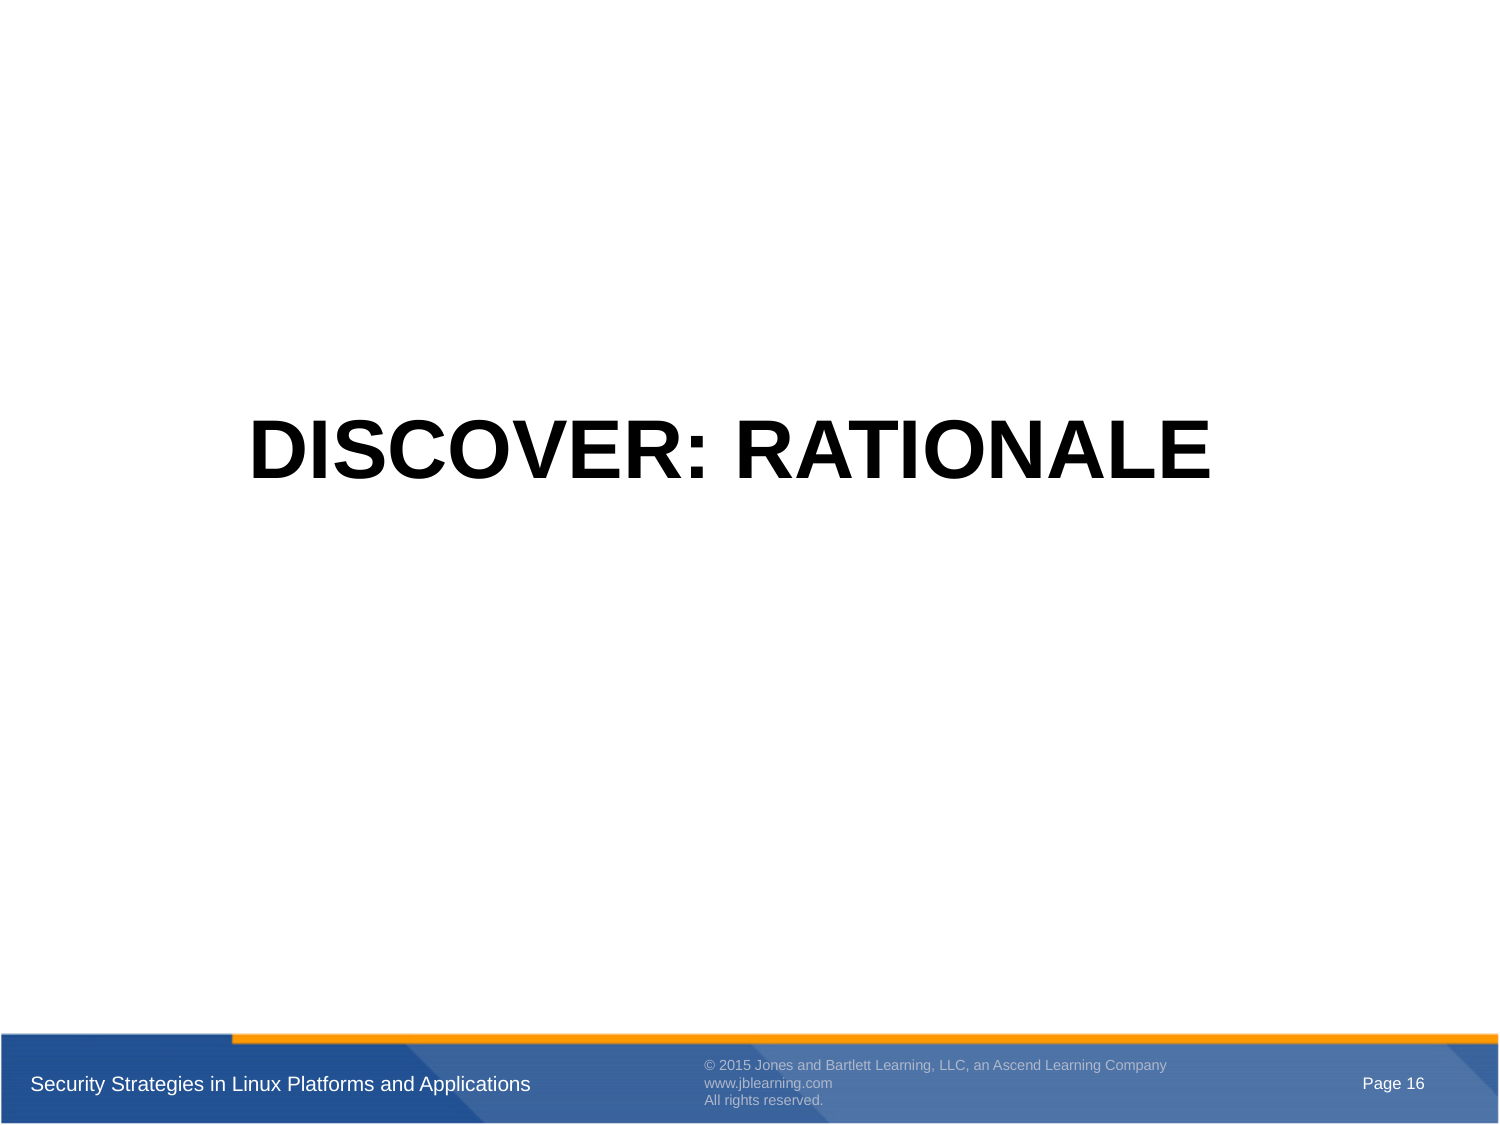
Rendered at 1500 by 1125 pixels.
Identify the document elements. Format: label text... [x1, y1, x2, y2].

title DISCOVER: RATIONALE [74, 287, 1388, 801]
picture [0, 1032, 1500, 1125]
